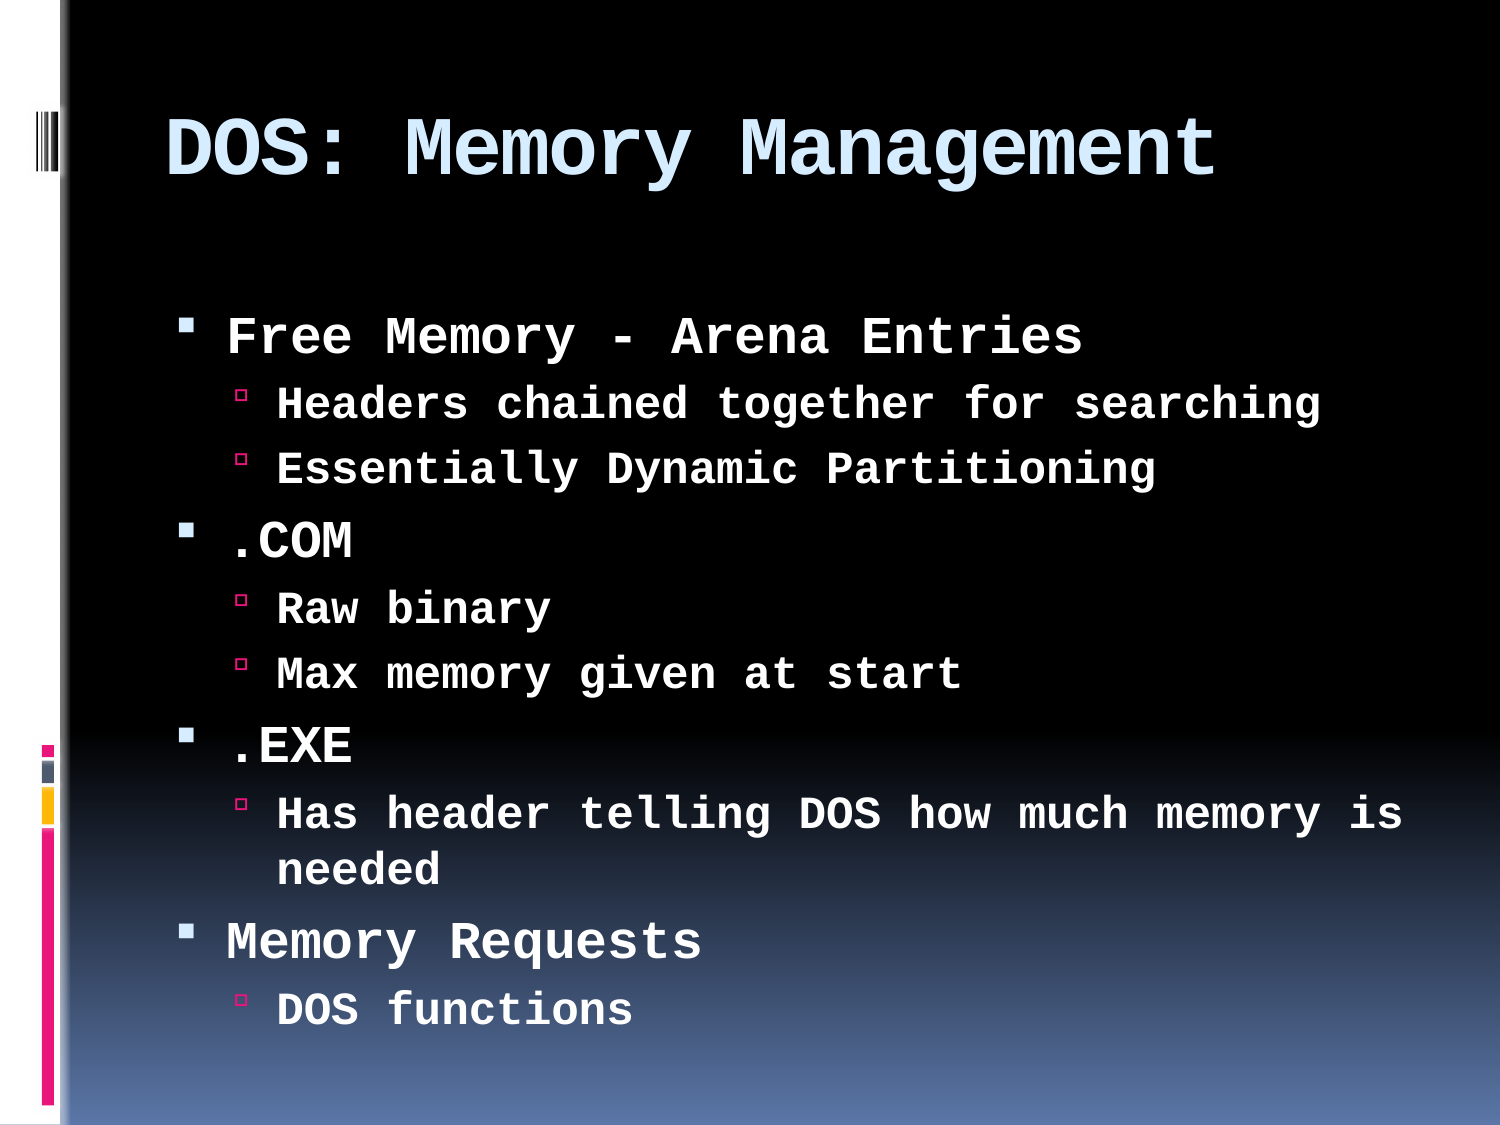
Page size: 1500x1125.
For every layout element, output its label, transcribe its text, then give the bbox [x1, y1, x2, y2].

list Free Memory - Arena Entries Headers chained together for searching Essentially Dynamic Partitioning .COM Raw binary Max memory given at start .EXE Has header telling DOS how much memory is needed Memory Requests DOS functions [150, 292, 1425, 1043]
title DOS: Memory Management [150, 83, 1425, 234]
